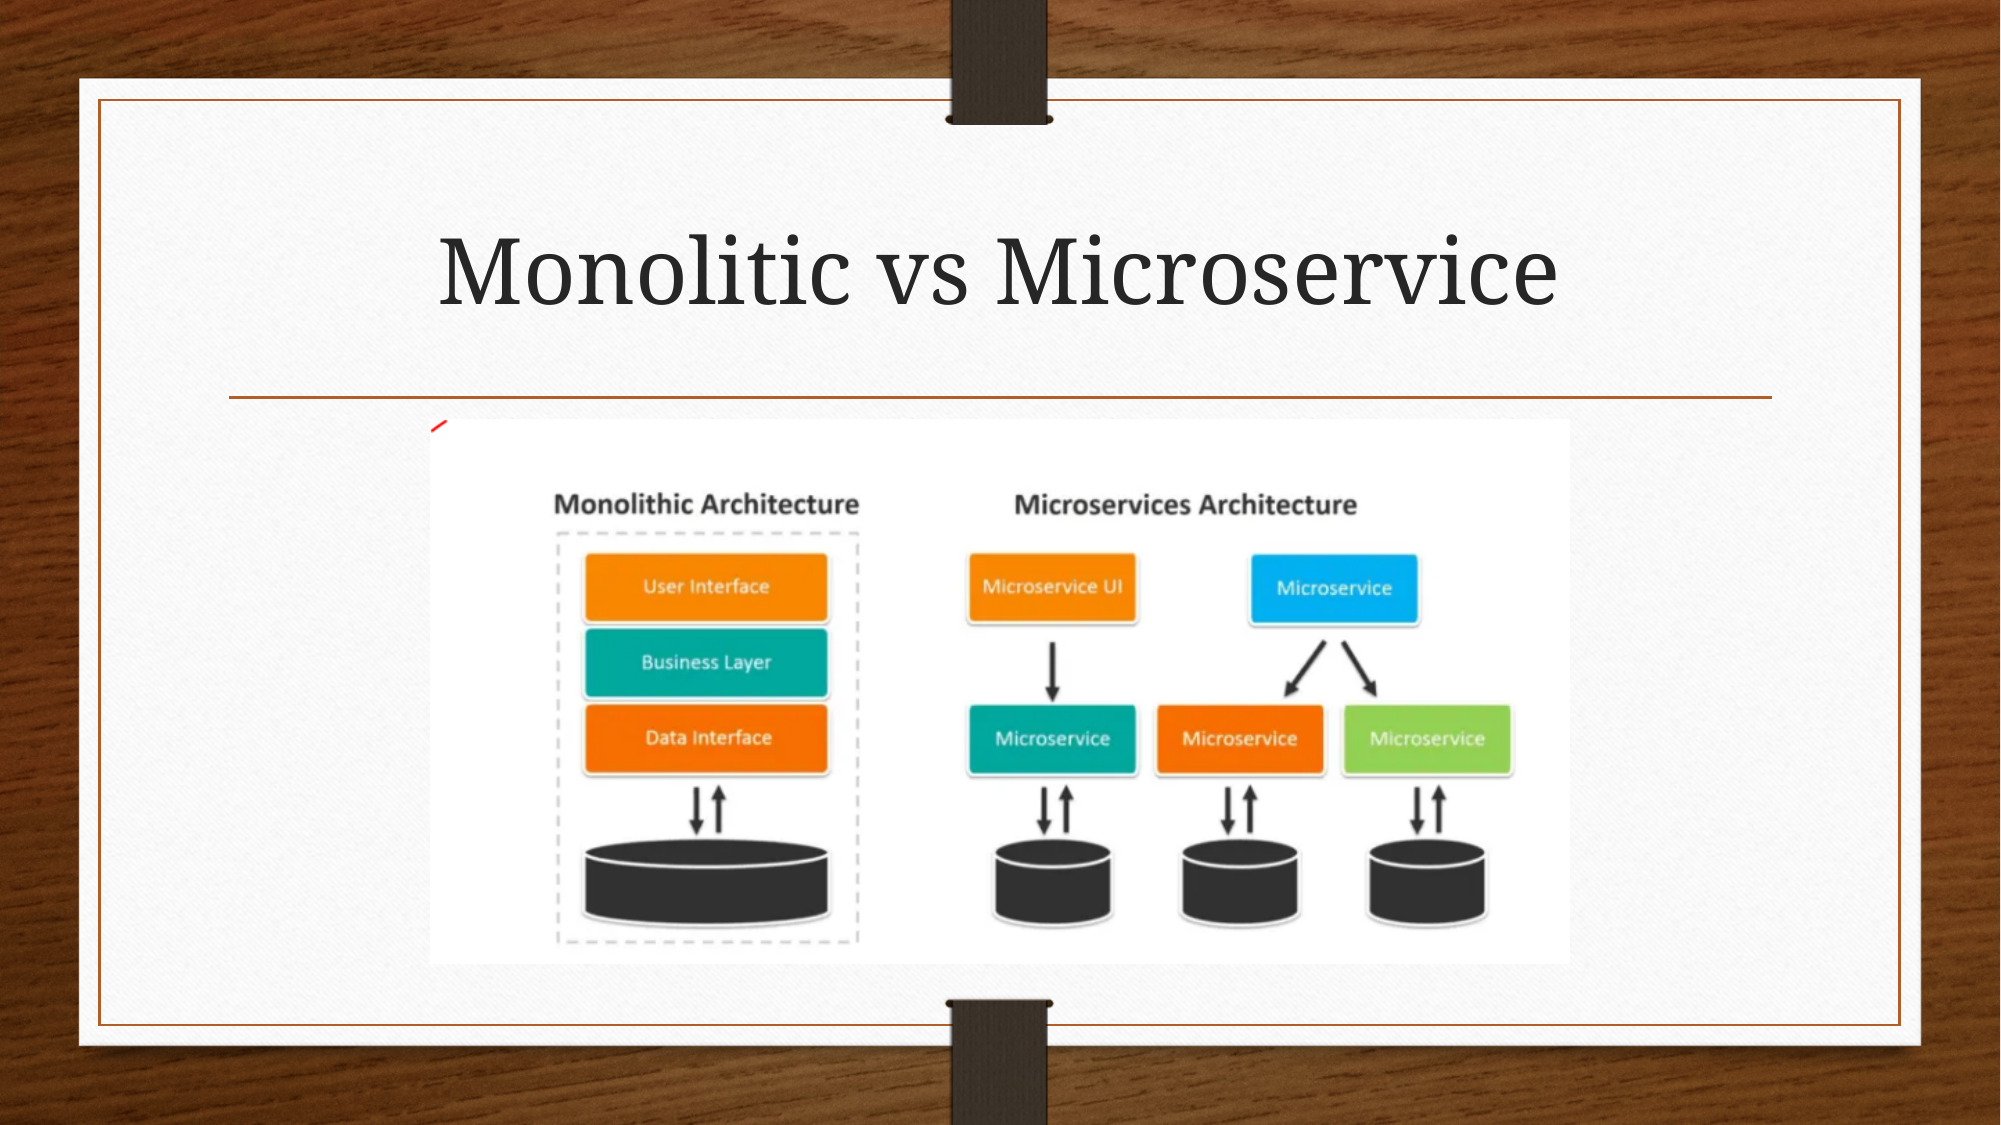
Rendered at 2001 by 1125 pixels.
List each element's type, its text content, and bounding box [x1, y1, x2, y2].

picture [0, 0, 948, 1125]
title Monolitic vs Microservice [212, 161, 1788, 375]
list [429, 419, 1571, 964]
picture [101, 0, 2001, 1125]
